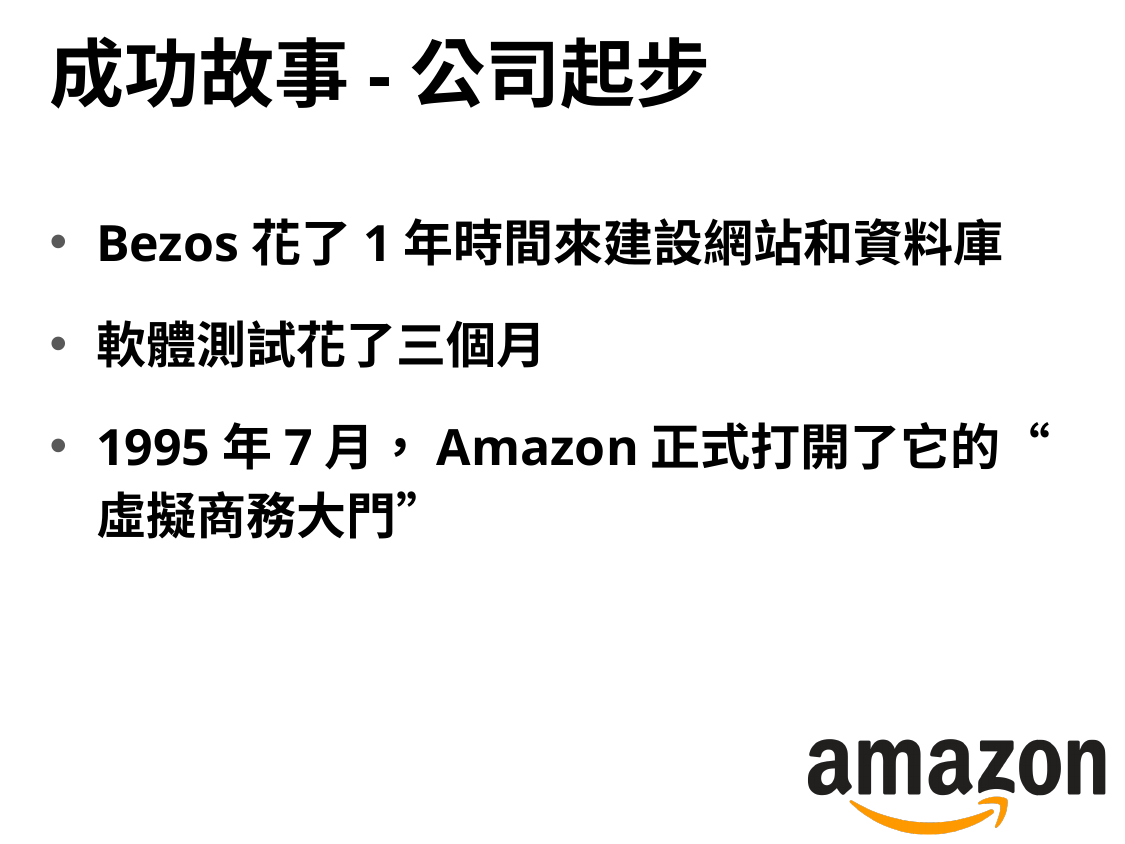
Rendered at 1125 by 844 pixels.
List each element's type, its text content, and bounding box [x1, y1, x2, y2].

picture [795, 731, 1113, 844]
list Bezos花了1年時間來建設網站和資料庫 軟體測試花了三個月 1995年7月，Amazon正式打開了它的“虛擬商務大門” [38, 190, 1087, 815]
title 成功故事-公司起步 [38, 15, 1087, 86]
